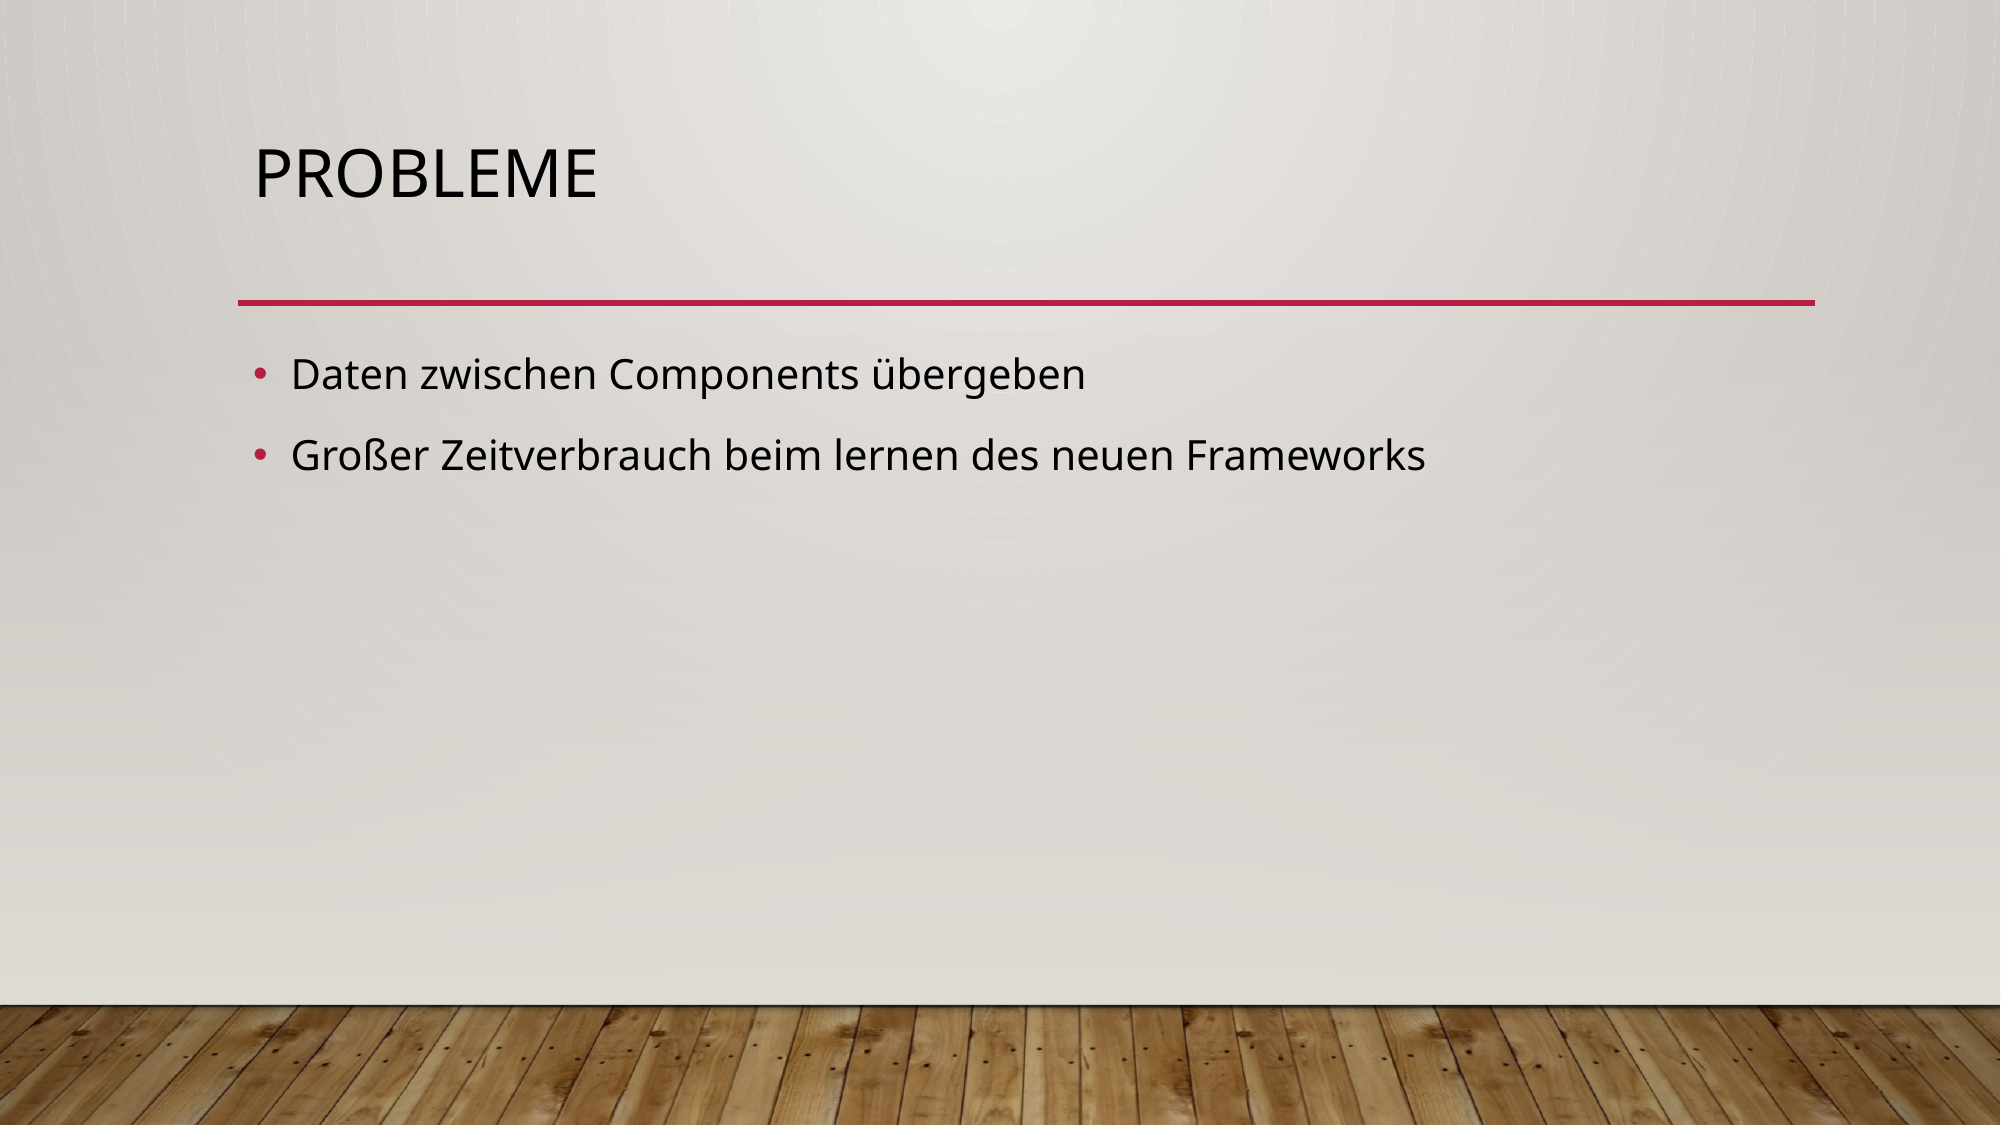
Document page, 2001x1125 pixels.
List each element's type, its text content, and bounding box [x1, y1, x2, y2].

list Daten zwischen Components übergeben Großer Zeitverbrauch beim lernen des neuen Frameworks [238, 330, 1814, 897]
picture [0, 1005, 2000, 1125]
title Probleme [238, 131, 1814, 305]
